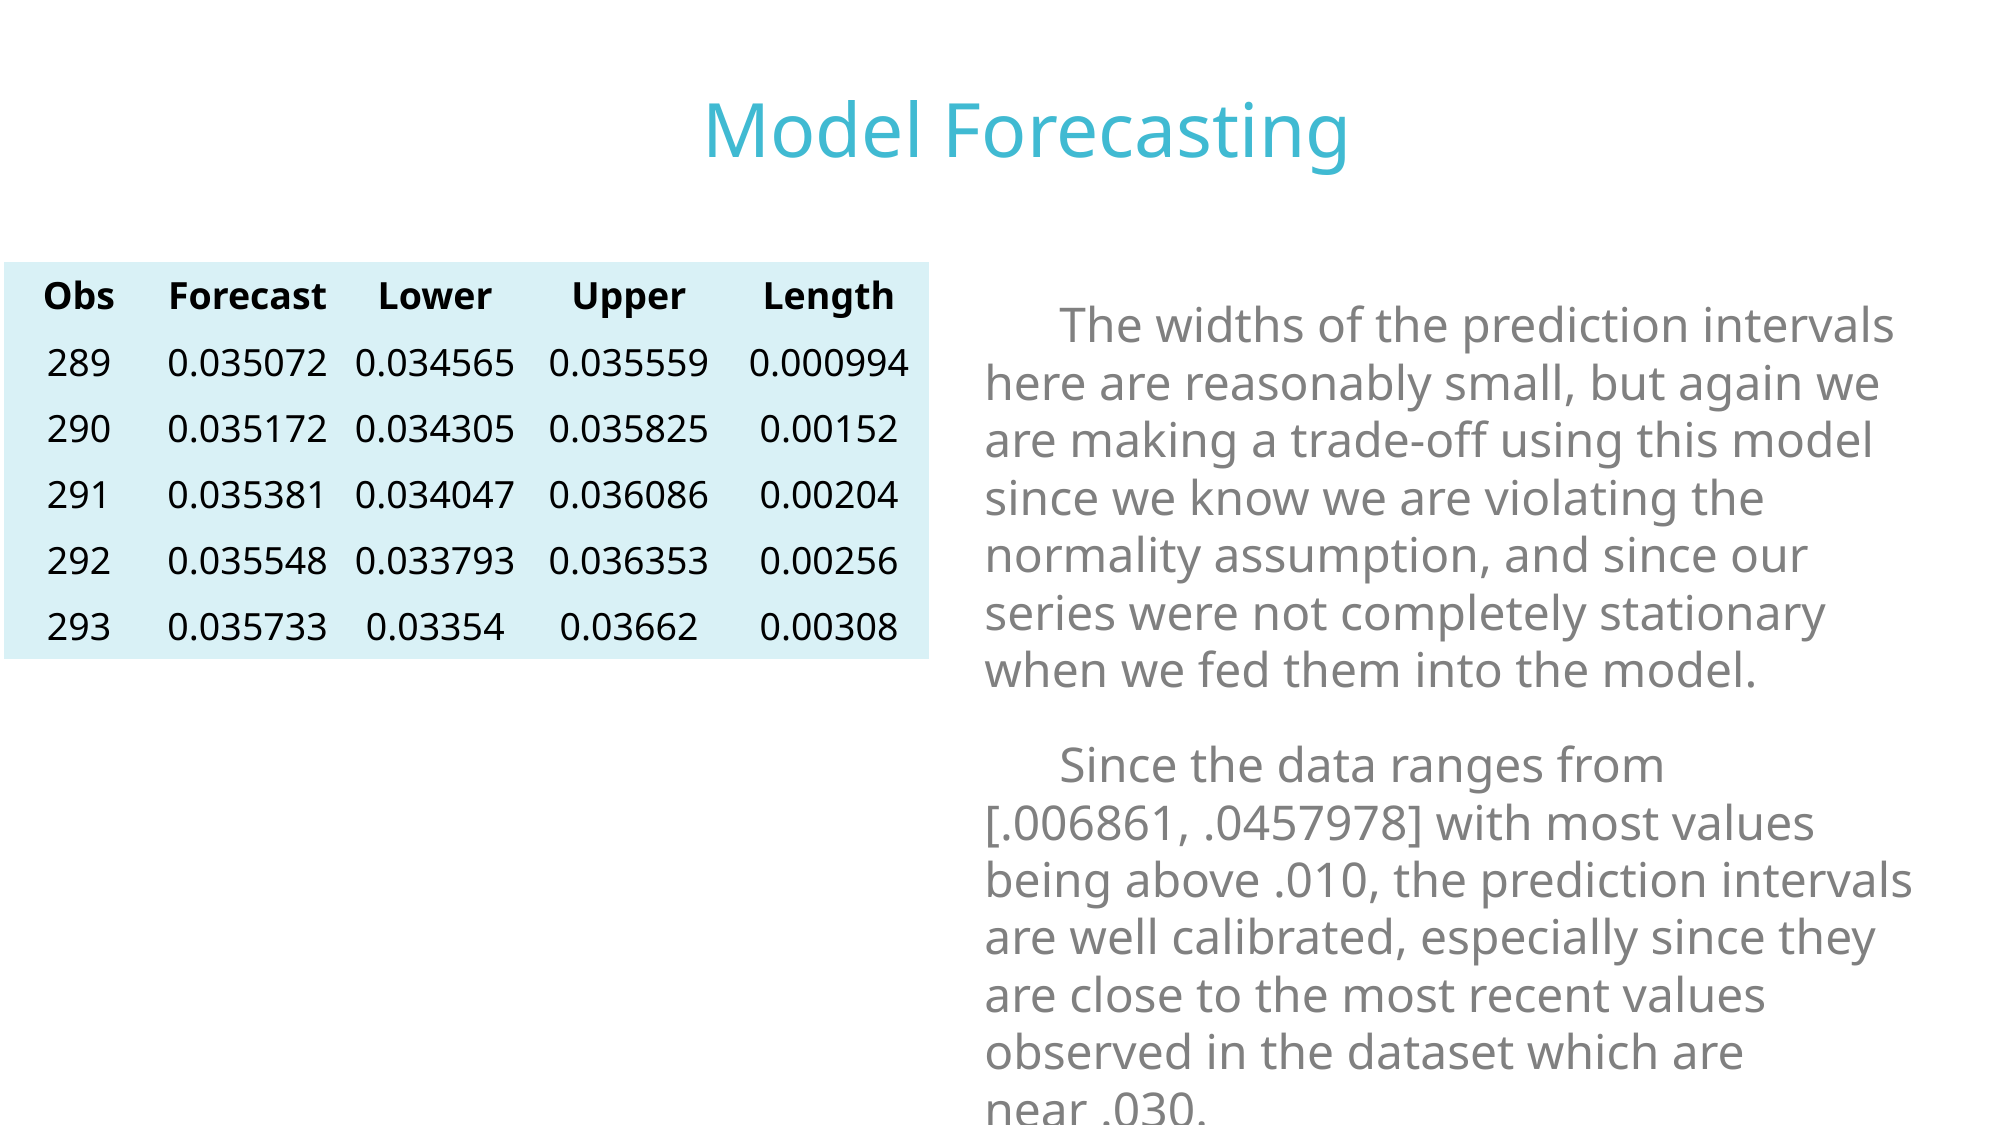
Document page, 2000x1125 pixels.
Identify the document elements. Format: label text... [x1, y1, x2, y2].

table_header Length [729, 262, 929, 329]
table_cell 0.035559 [529, 329, 729, 395]
table_cell 292 [4, 527, 154, 593]
table_cell 0.035548 [154, 527, 342, 593]
table_cell 0.034565 [342, 329, 529, 395]
table_cell 291 [4, 461, 154, 527]
table_cell 0.03354 [342, 593, 529, 659]
table_header Upper [529, 262, 729, 329]
table_cell 0.035072 [154, 329, 342, 395]
table_cell 0.035381 [154, 461, 342, 527]
table_cell 290 [4, 395, 154, 461]
table_cell 0.035172 [154, 395, 342, 461]
table_cell 0.00308 [729, 593, 929, 659]
table_cell 289 [4, 329, 154, 395]
table_header Obs [4, 262, 154, 329]
table_cell 0.000994 [729, 329, 929, 395]
table_cell 0.036353 [529, 527, 729, 593]
table_cell 0.034047 [342, 461, 529, 527]
text_box Model Forecasting [687, 74, 1755, 209]
table_cell 0.00152 [729, 395, 929, 461]
text_box The widths of the prediction intervals here are reasonably small, but again we are making a trade-off using this model since we know we are violating the normality assumption, and since our series were not completely stationary when we fed them into the model. Since the data ranges from [.006861, .0457978] with most values being above .010, the prediction intervals are well calibrated, especially since they are close to the most recent values observed in the dataset which are near .030. [962, 287, 1963, 1125]
table_cell 0.036086 [529, 461, 729, 527]
table_cell 0.033793 [342, 527, 529, 593]
table_cell 0.00256 [729, 527, 929, 593]
table_cell 293 [4, 593, 154, 659]
table_header Forecast [154, 262, 342, 329]
table_cell 0.00204 [729, 461, 929, 527]
table_cell 0.035733 [154, 593, 342, 659]
table_cell 0.03662 [529, 593, 729, 659]
table_cell 0.035825 [529, 395, 729, 461]
table_cell 0.034305 [342, 395, 529, 461]
table_header Lower [342, 262, 529, 329]
